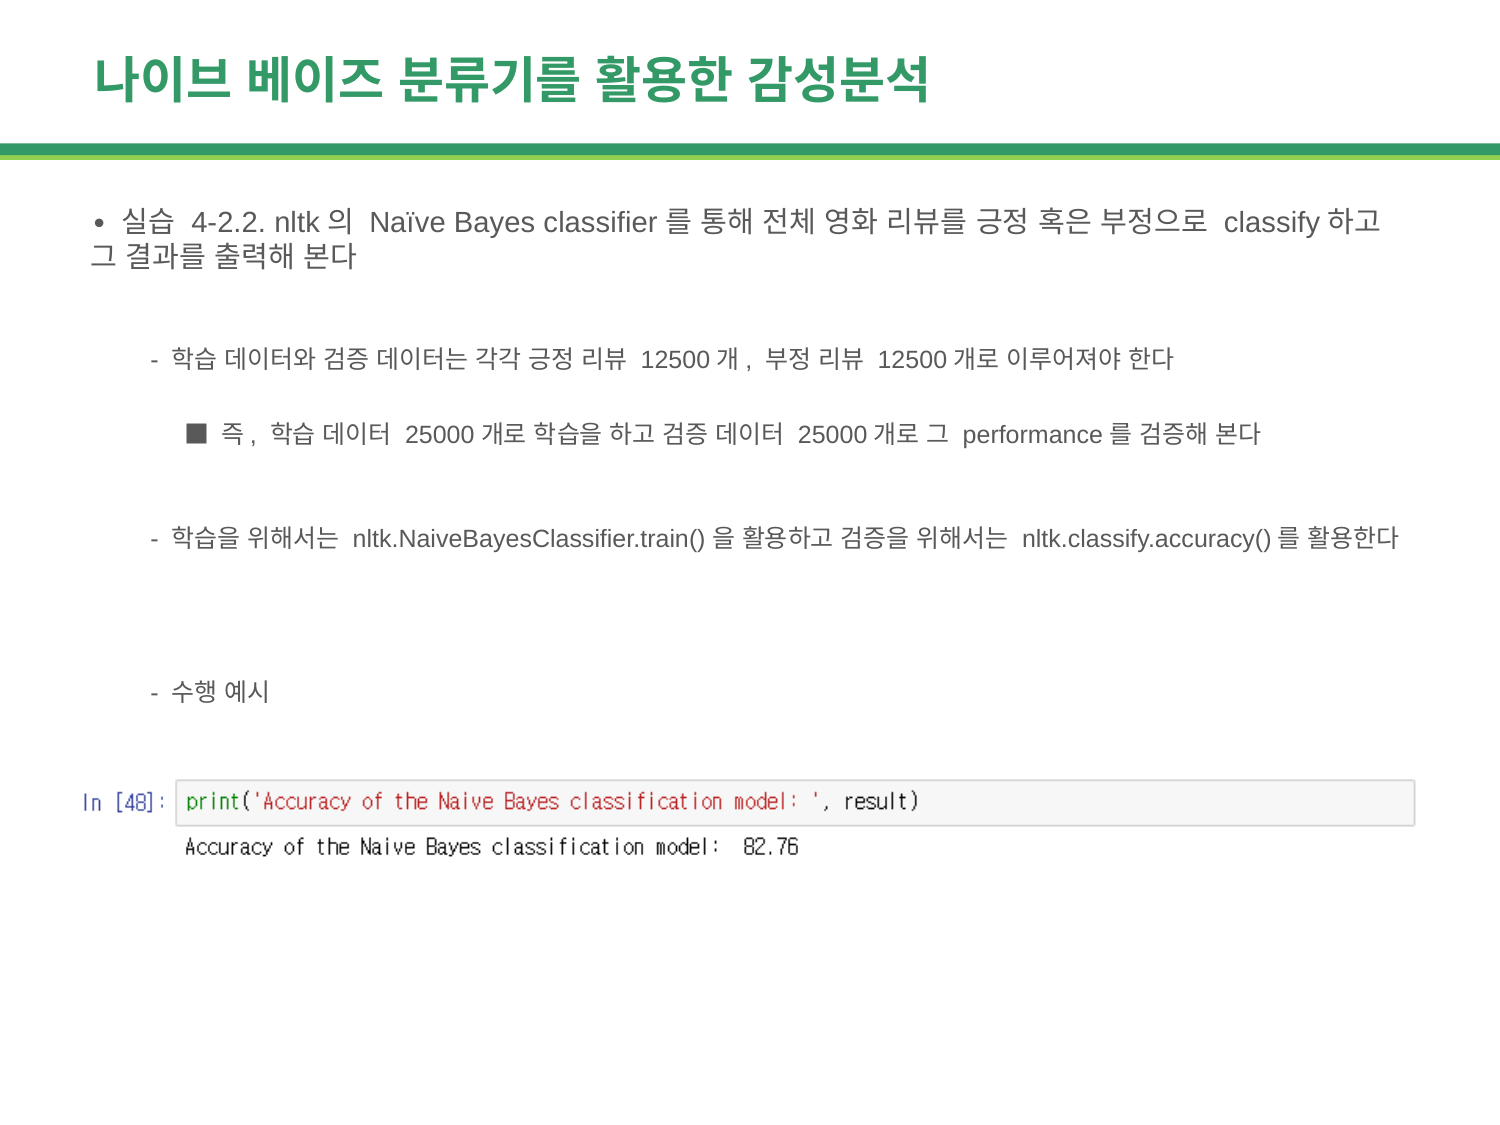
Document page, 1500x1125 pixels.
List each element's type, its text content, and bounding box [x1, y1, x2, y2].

picture [63, 774, 1437, 877]
text_box - 수행 예시 [135, 668, 1472, 714]
text_box 나이브 베이즈 분류기를 활용한 감성분석 [79, 41, 948, 116]
text_box ∙ 실습 4-2.2. nltk의 Naïve Bayes classifier를 통해 전체 영화 리뷰를 긍정 혹은 부정으로 classify하고 그 결과를 출력해 본다 [75, 196, 1412, 281]
text_box - 학습 데이터와 검증 데이터는 각각 긍정 리뷰 12500개, 부정 리뷰 12500개로 이루어져야 한다 [135, 335, 1472, 381]
text_box [0, 141, 1500, 157]
text_box ■ 즉, 학습 데이터 25000개로 학습을 하고 검증 데이터 25000개로 그 performance를 검증해 본다 [169, 410, 1500, 456]
text_box - 학습을 위해서는 nltk.NaiveBayesClassifier.train()을 활용하고 검증을 위해서는 nltk.classify.accuracy()를 활용한다 [135, 515, 1472, 560]
text_box [0, 157, 1500, 162]
